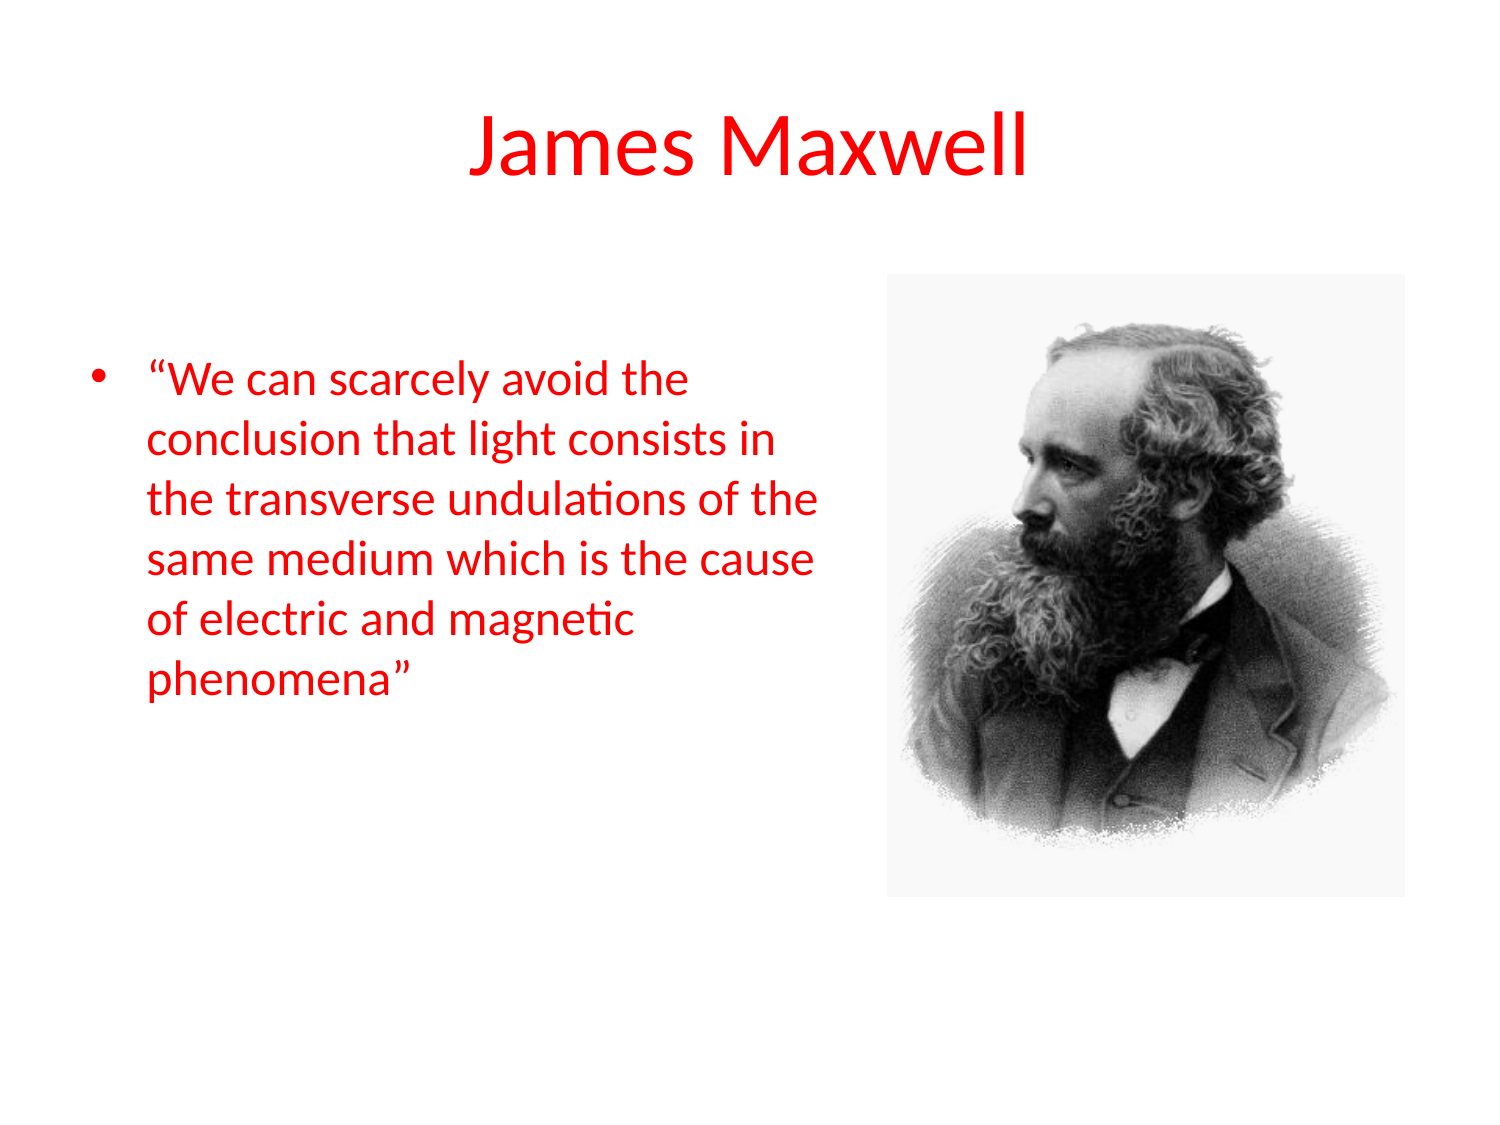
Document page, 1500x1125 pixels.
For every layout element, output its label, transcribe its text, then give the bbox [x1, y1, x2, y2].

picture [887, 274, 1405, 898]
title James Maxwell [75, 45, 1425, 233]
list “We can scarcely avoid the conclusion that light consists in the transverse undulations of the same medium which is the cause of electric and magnetic phenomena” [75, 337, 850, 750]
